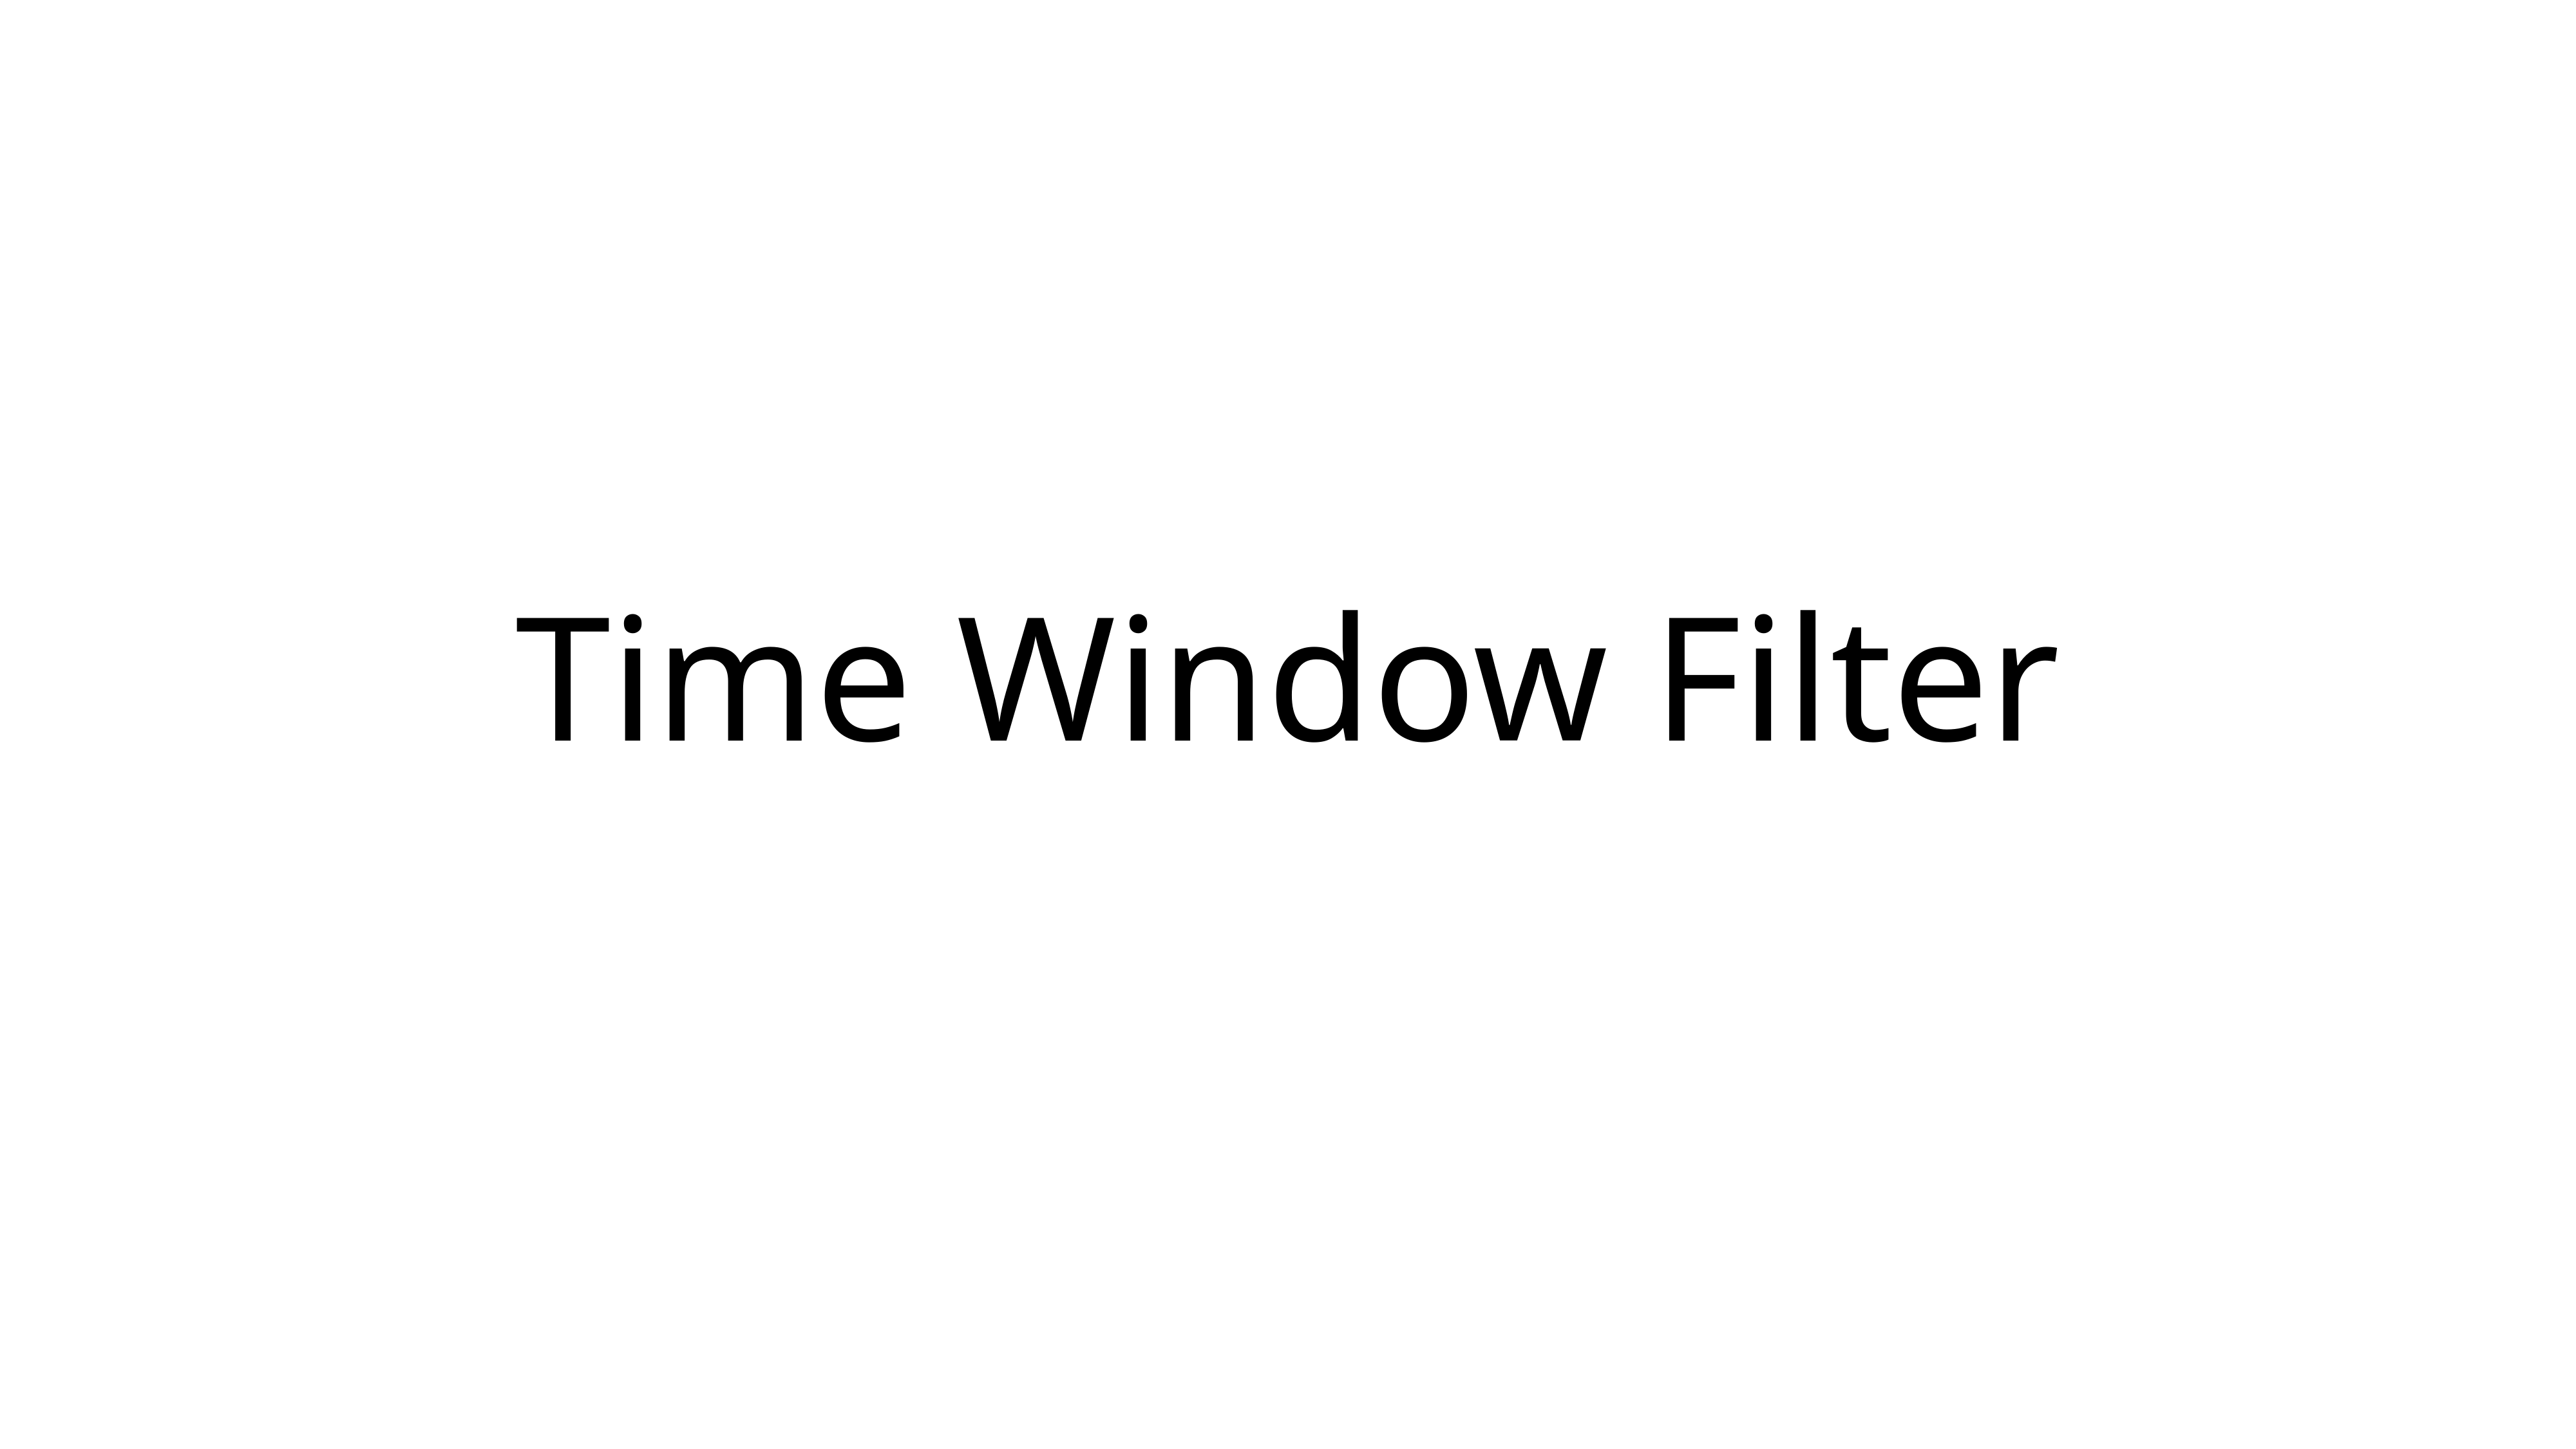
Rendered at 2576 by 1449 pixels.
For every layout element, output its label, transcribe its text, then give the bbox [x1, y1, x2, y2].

title Time Window Filter [128, 342, 2448, 1041]
